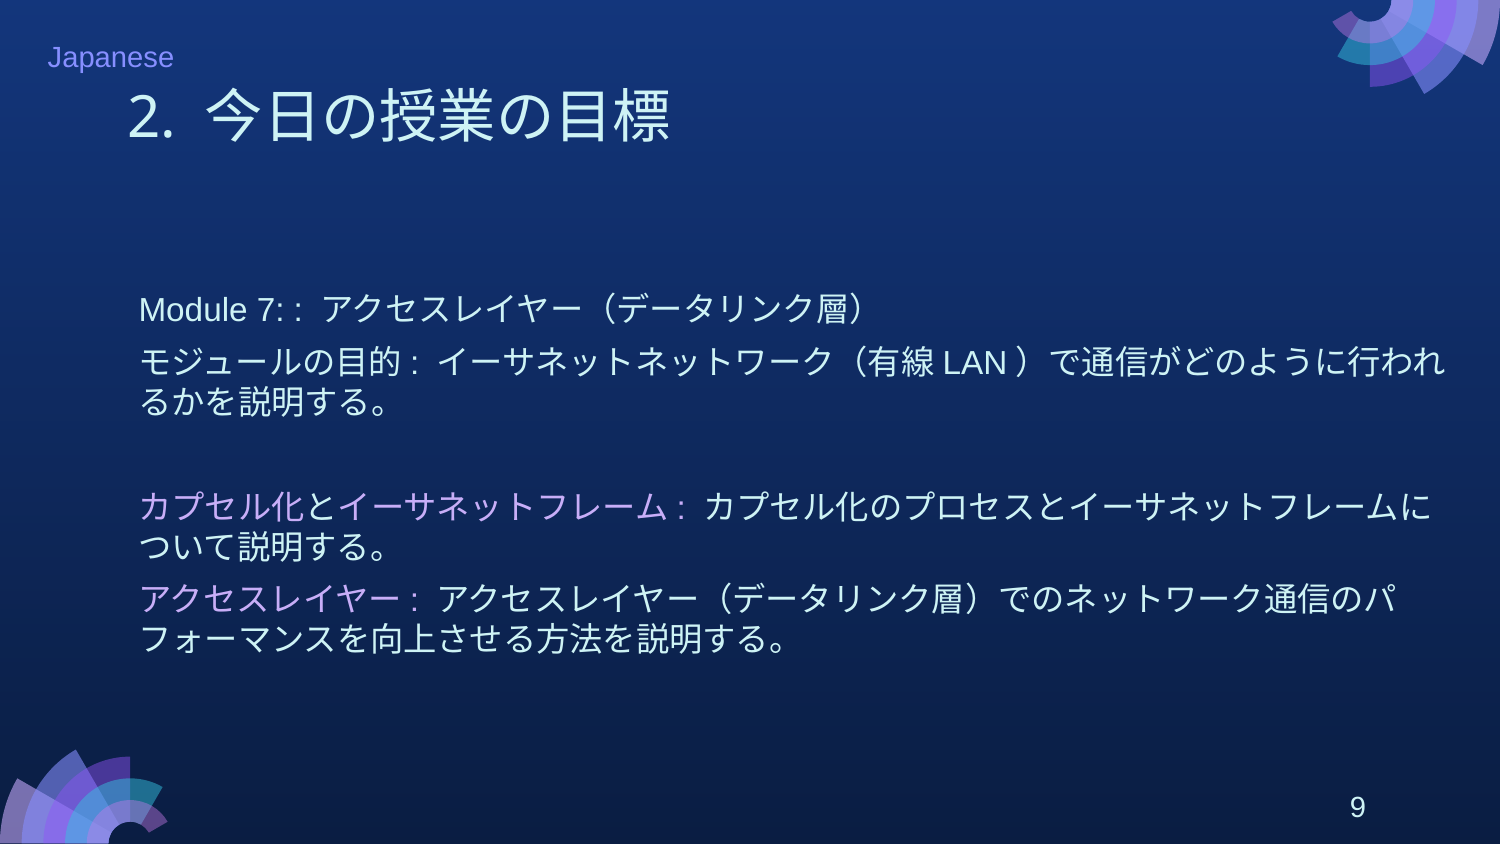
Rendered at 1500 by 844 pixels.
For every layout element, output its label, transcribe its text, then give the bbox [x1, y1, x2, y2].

text_box 9 [874, 780, 1381, 826]
title 2. 今日の授業の目標 [112, 64, 1460, 149]
text_box Module 7: : アクセスレイヤー（データリンク層） モジュールの目的: イーサネットネットワーク（有線LAN）で通信がどのように行われるかを説明する。 カプセル化とイーサネットフレーム: カプセル化のプロセスとイーサネットフレームについて説明する。 アクセスレイヤー: アクセスレイヤー（データリンク層）でのネットワーク通信のパフォーマンスを向上させる方法を説明する。 [123, 281, 1467, 666]
